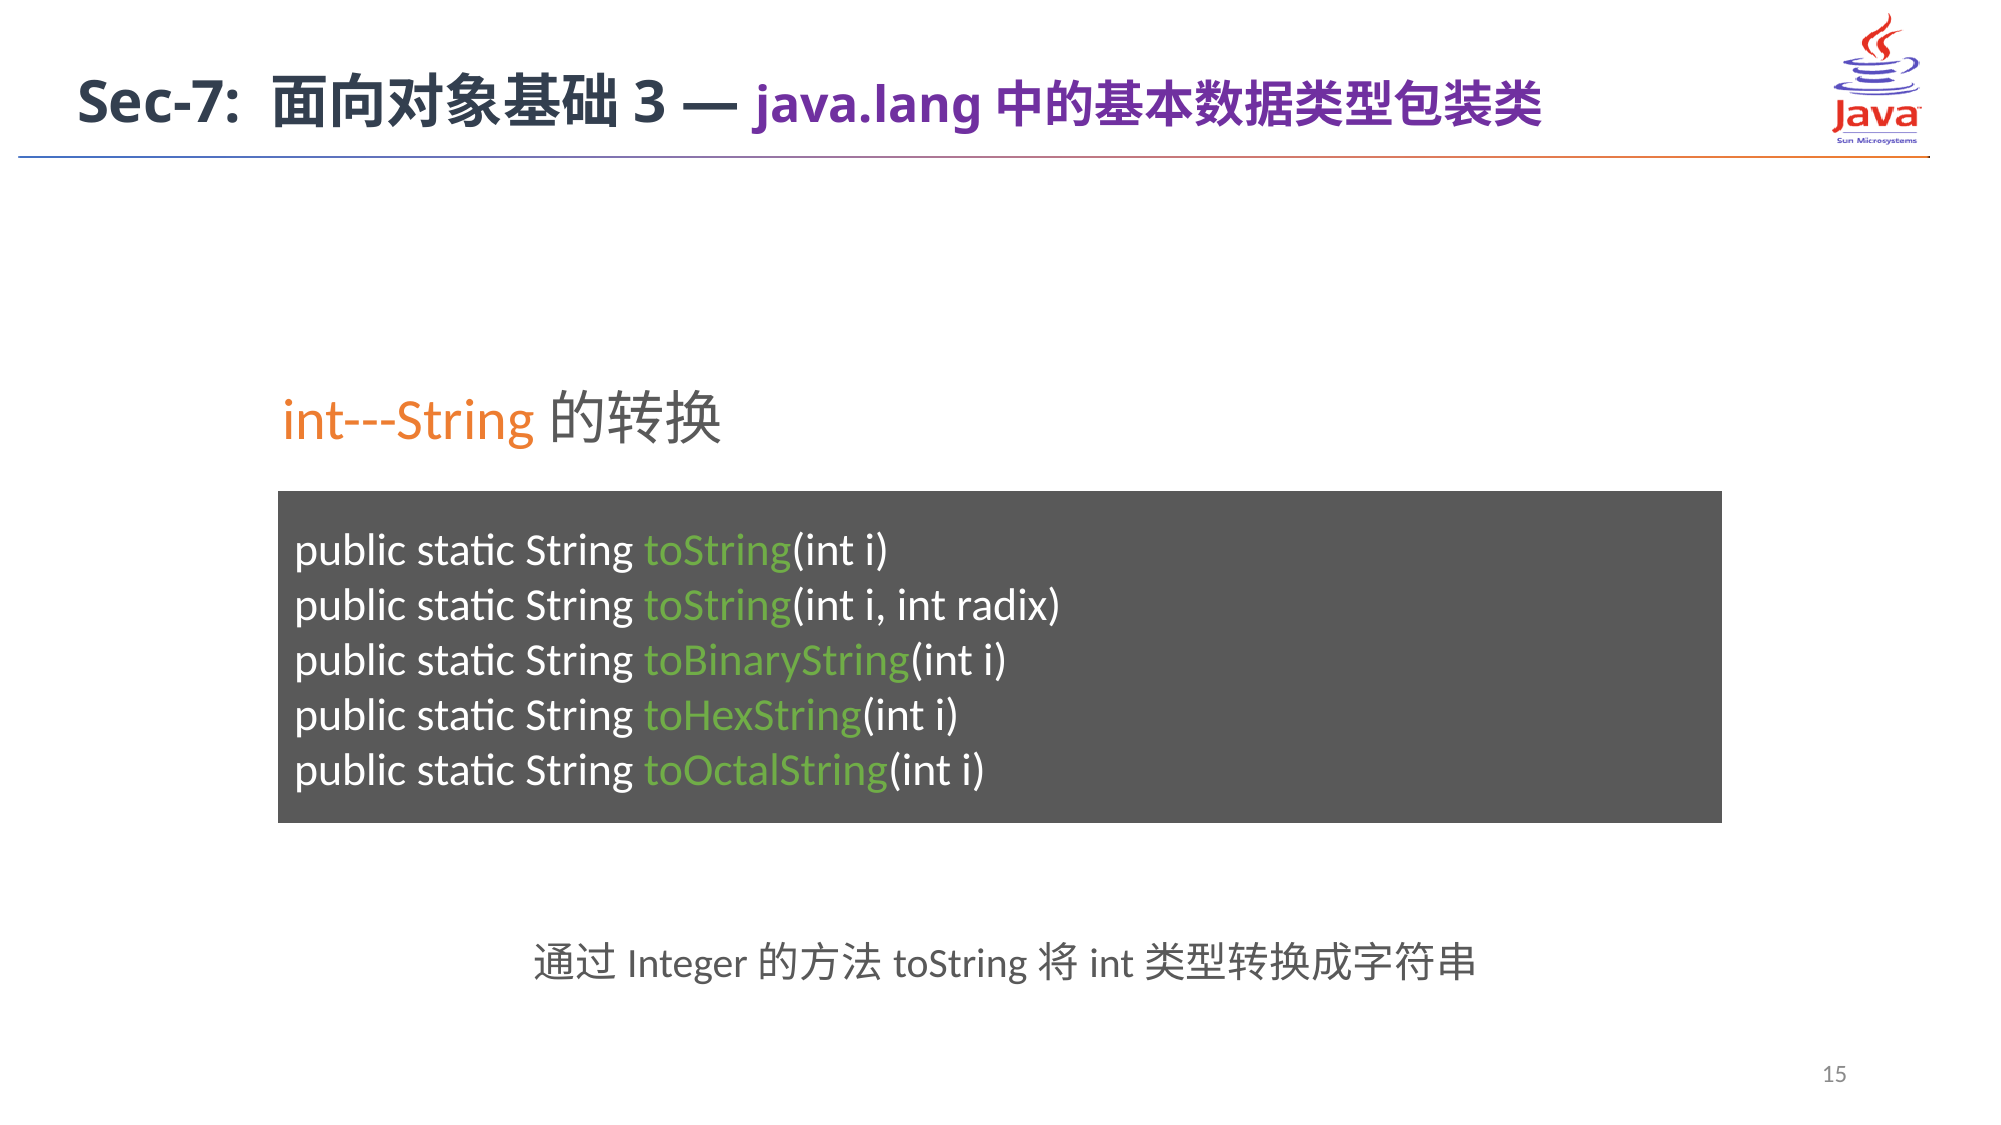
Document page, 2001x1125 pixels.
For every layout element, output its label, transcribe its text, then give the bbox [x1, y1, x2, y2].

text_box Sec-7: 面向对象基础3 — java.lang中的基本数据类型包装类 [75, 62, 1674, 135]
text_box public static String toString(int i) public static String toString(int i, int radix) public static String toBinaryString(int i) public static String toHexString(int i) public static String toOctalString(int i) [278, 491, 1722, 823]
picture [1825, 9, 1930, 149]
text_box 通过Integer的方法toString将int类型转换成字符串 [326, 928, 1686, 994]
text_box int---String的转换 [267, 373, 1059, 459]
slide_number 15 [1412, 1042, 1863, 1103]
